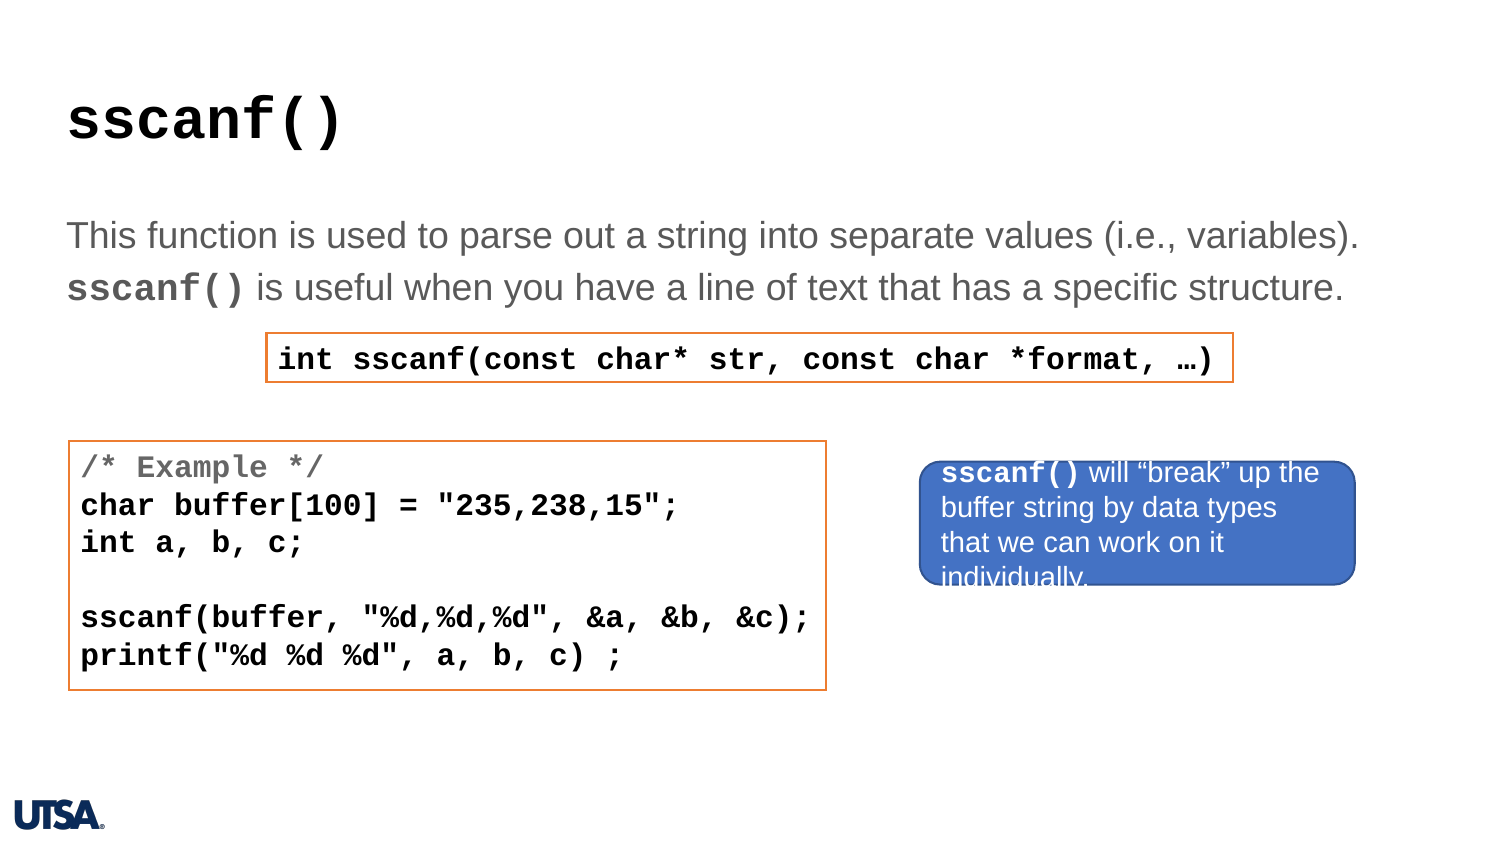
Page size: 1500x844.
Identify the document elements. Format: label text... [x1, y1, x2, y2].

text_box int sscanf(const char* str, const char *format, …) [266, 332, 1234, 382]
text_box /* Example */ char buffer[100] = "235,238,15"; int a, b, c; sscanf(buffer, "%d,%d,%d", &a, &b, &c); printf("%d %d %d", a, b, c) ; [69, 441, 826, 691]
title sscanf() [51, 72, 1449, 167]
picture [14, 799, 105, 830]
list This function is used to parse out a string into separate values (i.e., variables). sscanf() is useful when you have a line of text that has a specific structure. [51, 189, 1449, 750]
text_box sscanf() will “break” up the buffer string by data types that we can work on it individually. [919, 461, 1355, 585]
